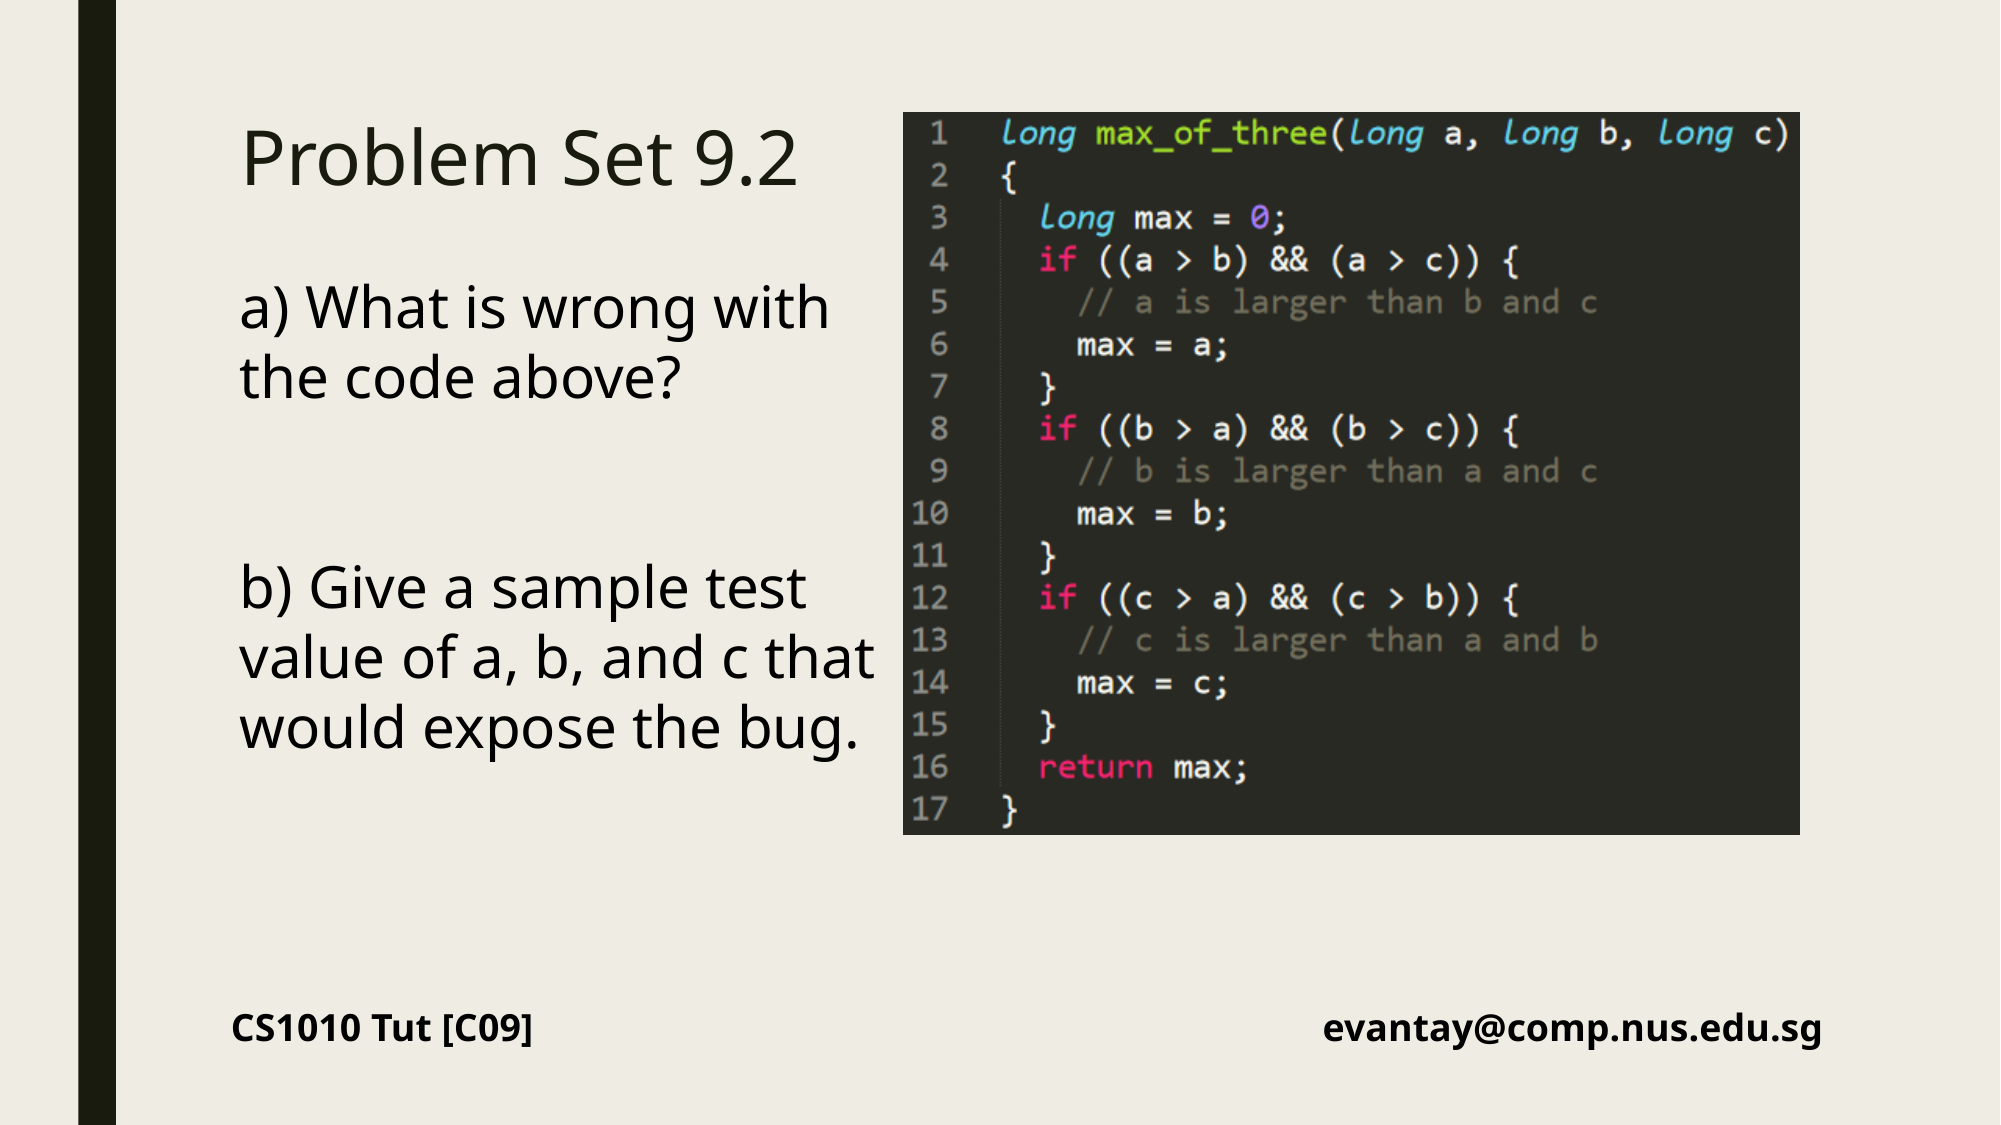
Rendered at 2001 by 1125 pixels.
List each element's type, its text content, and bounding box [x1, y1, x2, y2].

picture [903, 112, 1800, 835]
title Problem Set 9.2 [225, 112, 903, 263]
text_box a) What is wrong with the code above? b) Give a sample test value of a, b, and c that would expose the bug. [225, 263, 904, 1008]
